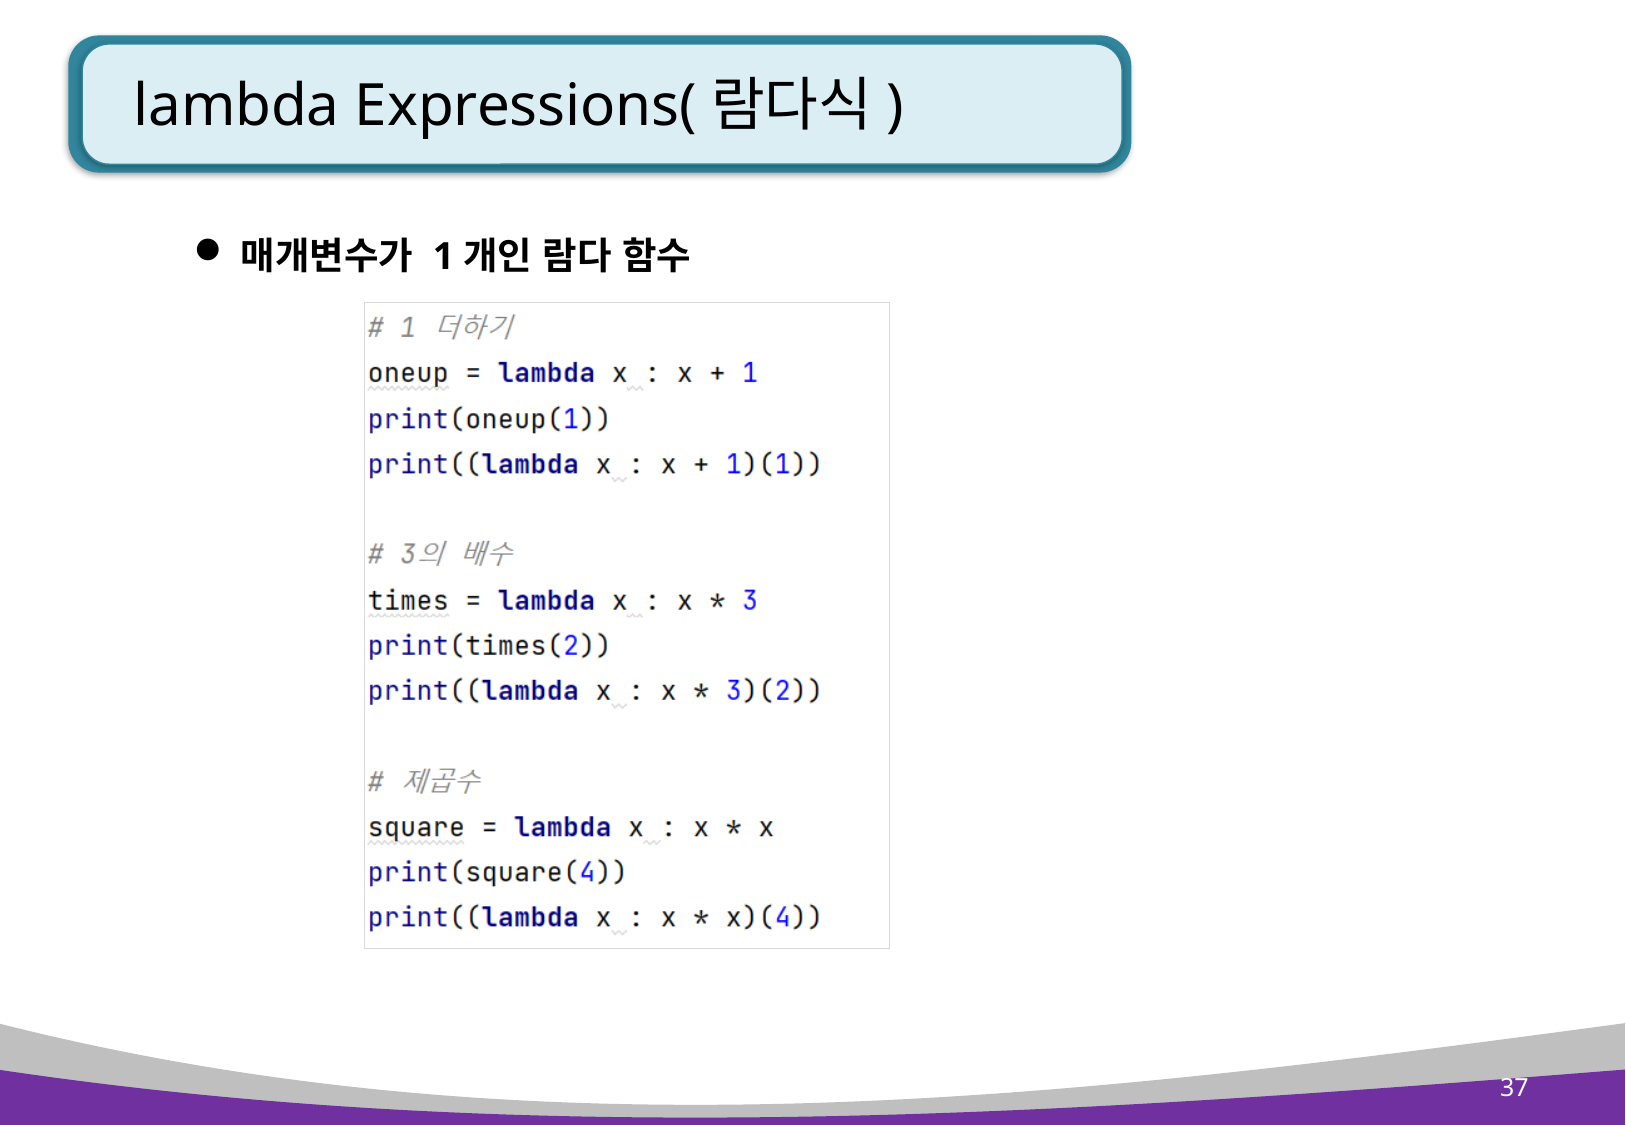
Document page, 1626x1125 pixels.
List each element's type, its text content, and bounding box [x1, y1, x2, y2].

slide_number 37 [1452, 1058, 1544, 1119]
title lambda Expressions(람다식) [103, 32, 1121, 173]
picture [364, 302, 890, 950]
text_box 매개변수가 1개인 람다 함수 [172, 194, 898, 293]
